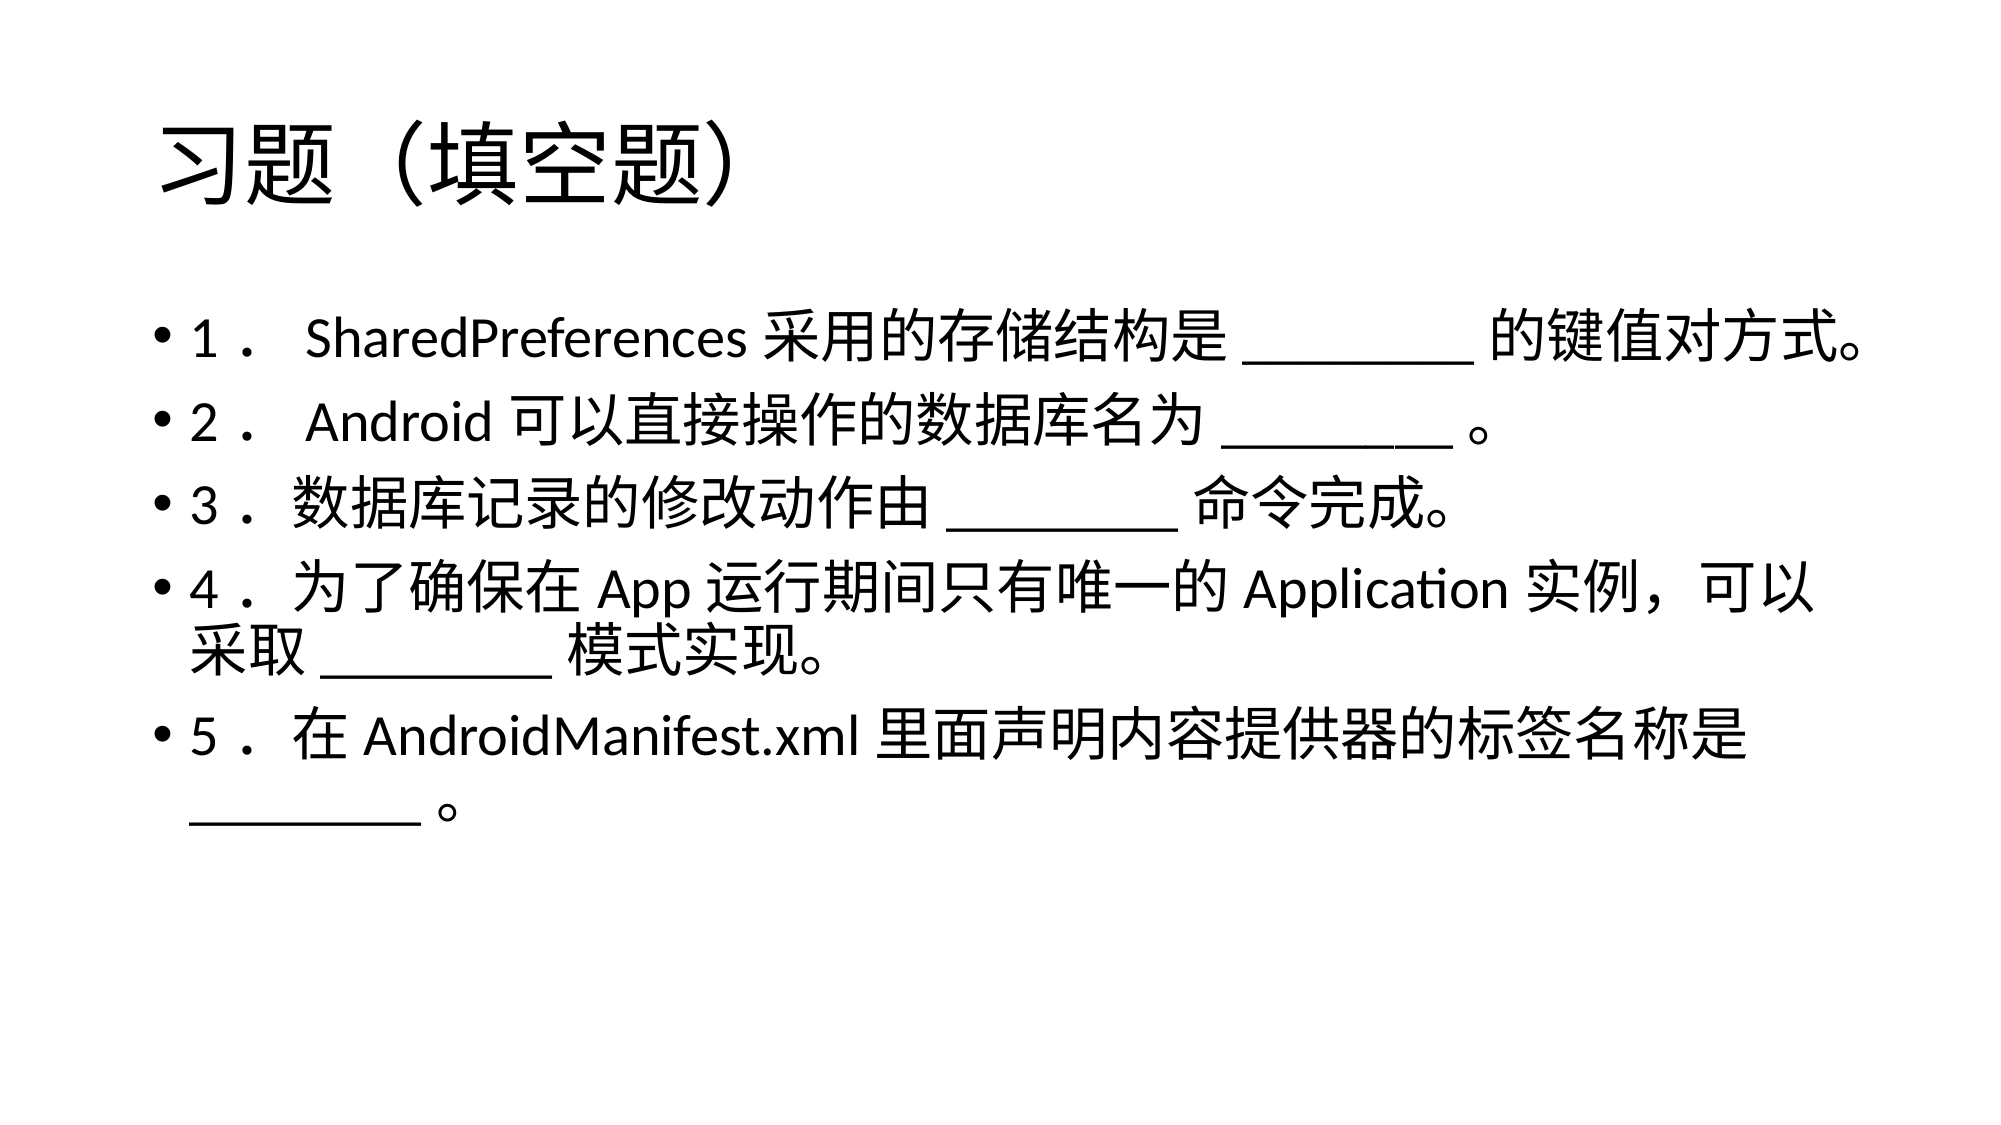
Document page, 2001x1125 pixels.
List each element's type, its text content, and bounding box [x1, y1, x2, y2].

list 1．SharedPreferences采用的存储结构是________的键值对方式。 2．Android可以直接操作的数据库名为________。 3．数据库记录的修改动作由________命令完成。 4．为了确保在App运行期间只有唯一的Application实例，可以采取________模式实现。 5．在AndroidManifest.xml里面声明内容提供器的标签名称是________。 [137, 299, 1863, 1014]
title 习题（填空题） [137, 59, 1863, 278]
